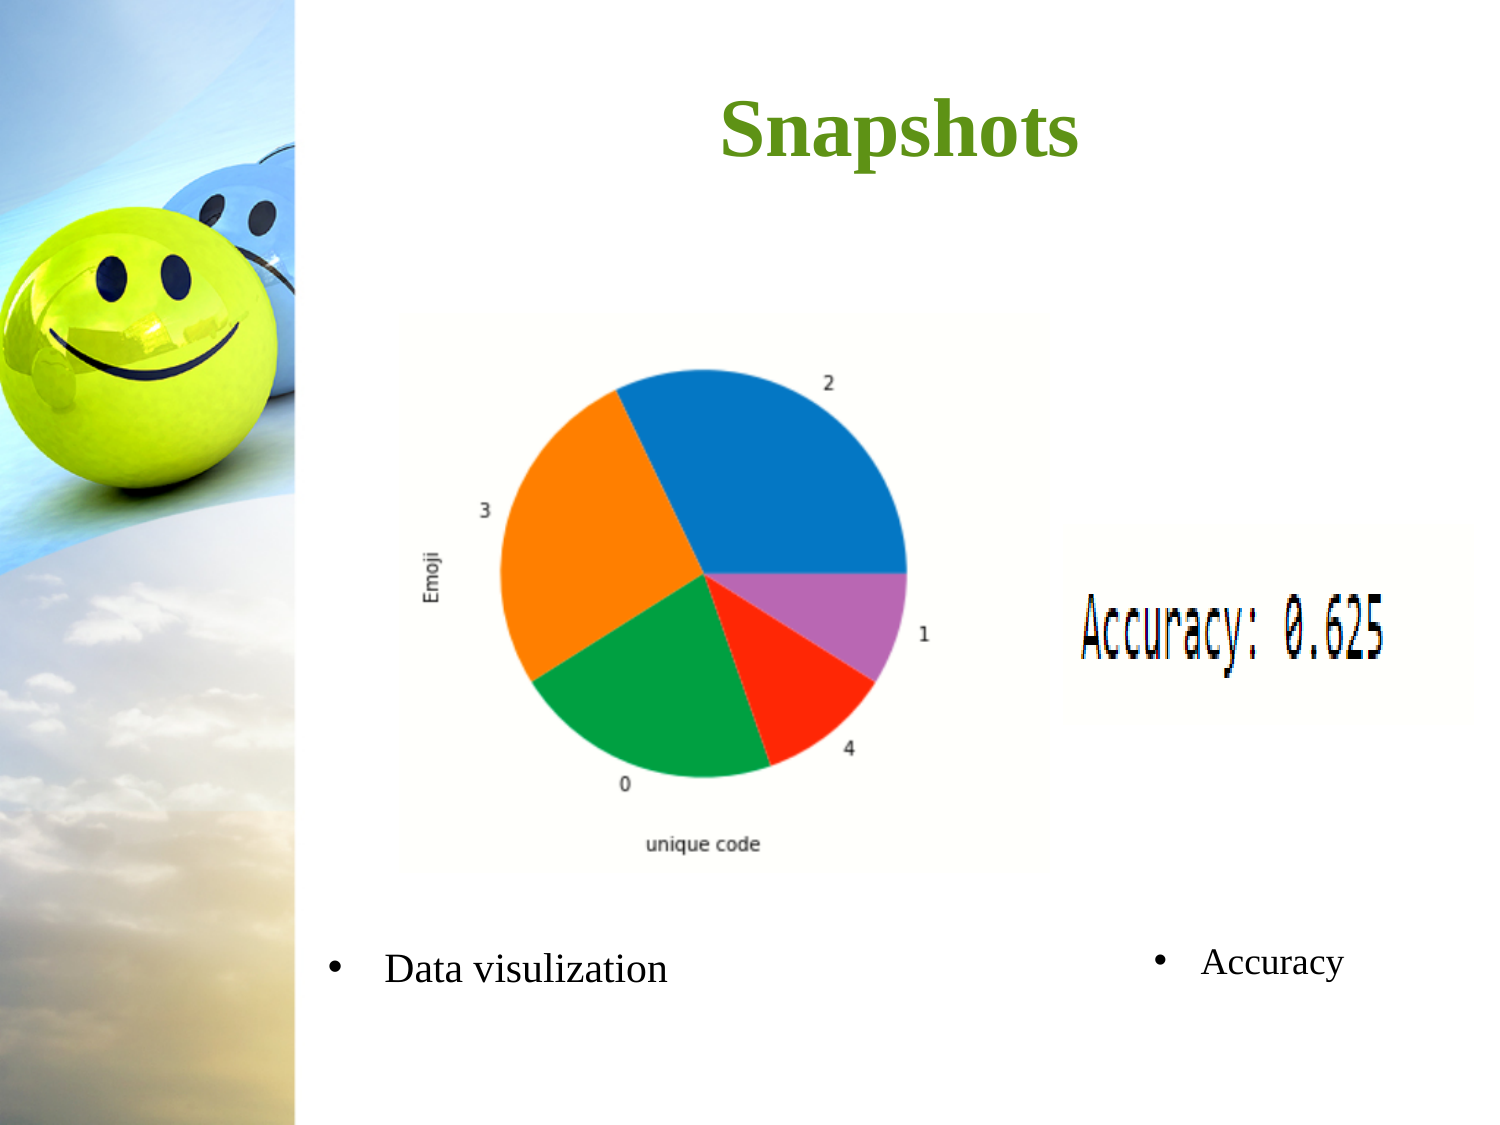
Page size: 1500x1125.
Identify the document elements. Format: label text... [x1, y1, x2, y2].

picture [0, 0, 1500, 1125]
text_box Accuracy [1138, 930, 1360, 990]
title Snapshots [299, 32, 1500, 213]
list Data visulization [312, 349, 976, 1083]
